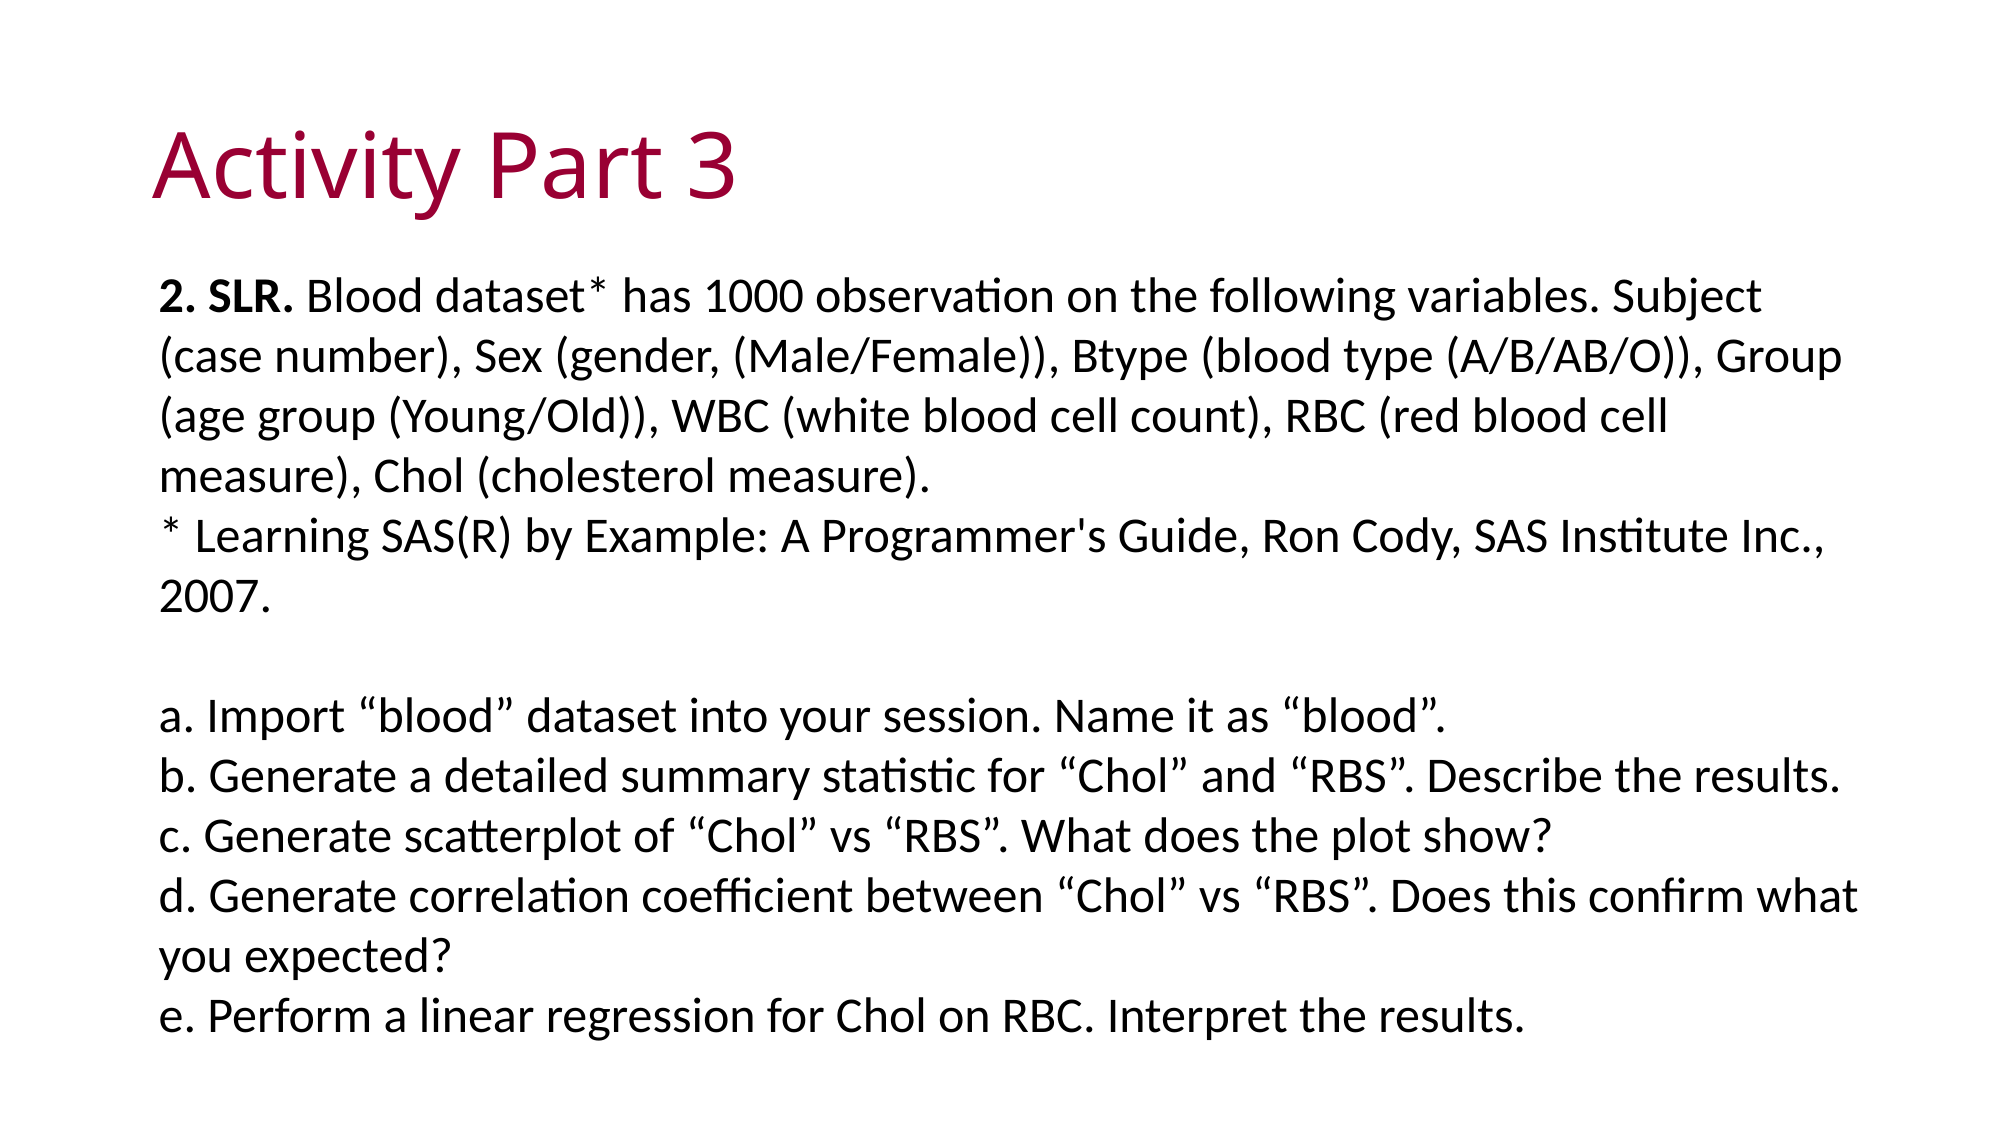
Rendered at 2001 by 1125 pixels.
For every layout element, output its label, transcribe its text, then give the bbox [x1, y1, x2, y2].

text_box 2. SLR. Blood dataset* has 1000 observation on the following variables. Subject (case number), Sex (gender, (Male/Female)), Btype (blood type (A/B/AB/O)), Group (age group (Young/Old)), WBC (white blood cell count), RBC (red blood cell measure), Chol (cholesterol measure). * Learning SAS(R) by Example: A Programmer's Guide, Ron Cody, SAS Institute Inc., 2007. a. Import “blood” dataset into your session. Name it as “blood”. b. Generate a detailed summary statistic for “Chol” and “RBS”. Describe the results. c. Generate scatterplot of “Chol” vs “RBS”. What does the plot show? d. Generate correlation coefficient between “Chol” vs “RBS”. Does this confirm what you expected? e. Perform a linear regression for Chol on RBC. Interpret the results. [143, 254, 1886, 1050]
title Activity Part 3 [137, 59, 1387, 278]
